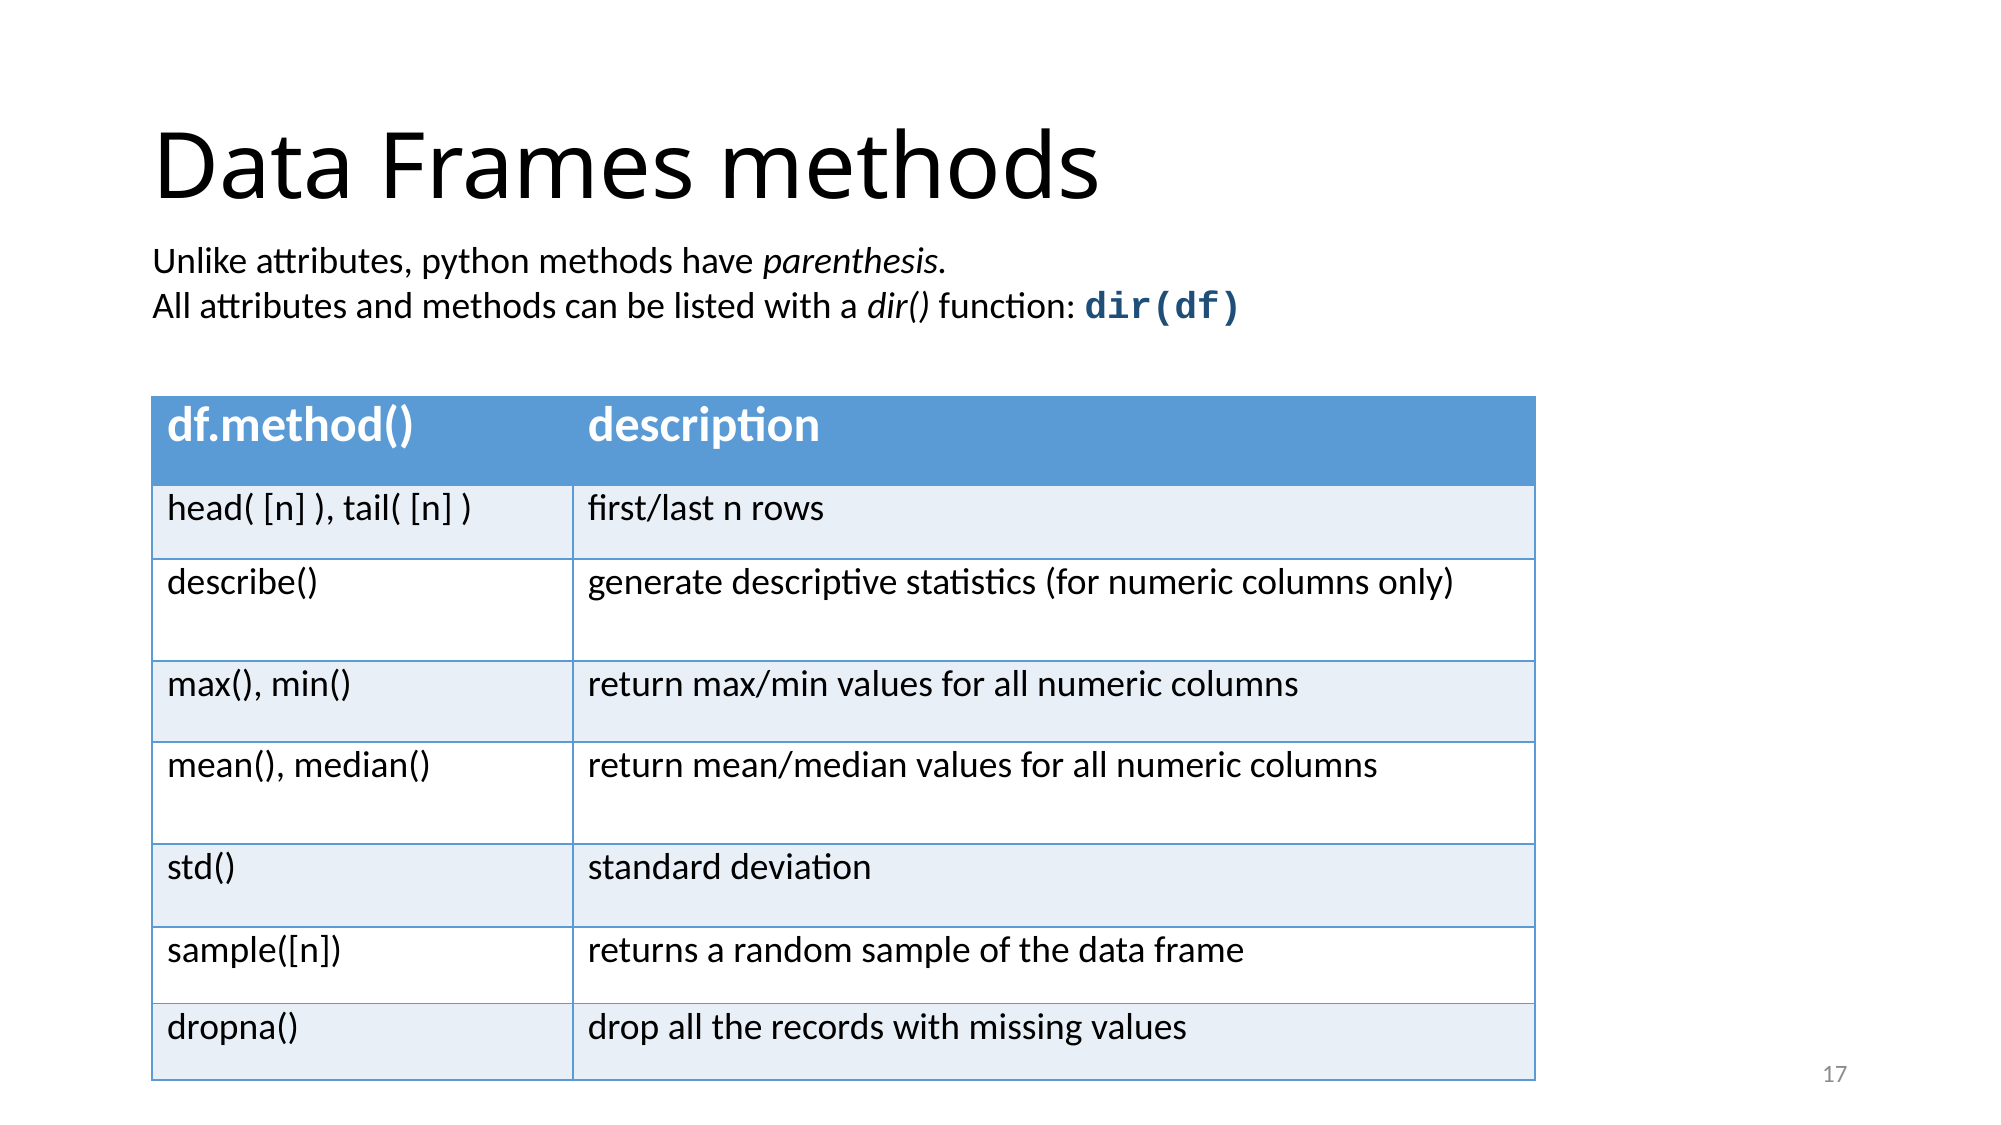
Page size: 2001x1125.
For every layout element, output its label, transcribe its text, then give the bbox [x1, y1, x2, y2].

text_box Unlike attributes, python methods have parenthesis. All attributes and methods can be listed with a dir() function: dir(df) [137, 228, 1366, 378]
table_cell returns a random sample of the data frame [574, 928, 1534, 1003]
table_cell mean(), median() [153, 743, 572, 843]
text_box 1 [1412, 1042, 1863, 1103]
table_cell sample([n]) [153, 928, 572, 1003]
table_cell generate descriptive statistics (for numeric columns only) [574, 560, 1534, 660]
table_cell describe() [153, 560, 572, 660]
table_cell dropna() [153, 1004, 572, 1079]
table_cell standard deviation [574, 845, 1534, 926]
table_cell std() [153, 845, 572, 926]
table_header df.method() [153, 398, 572, 484]
table_cell drop all the records with missing values [574, 1004, 1534, 1079]
table_cell max(), min() [153, 662, 572, 741]
table_header description [574, 398, 1534, 484]
text_box Data Frames methods [137, 59, 1863, 278]
table_cell first/last n rows [574, 486, 1534, 558]
table_cell return max/min values for all numeric columns [574, 662, 1534, 741]
table_cell return mean/median values for all numeric columns [574, 743, 1534, 843]
table_cell head( [n] ), tail( [n] ) [153, 486, 572, 558]
